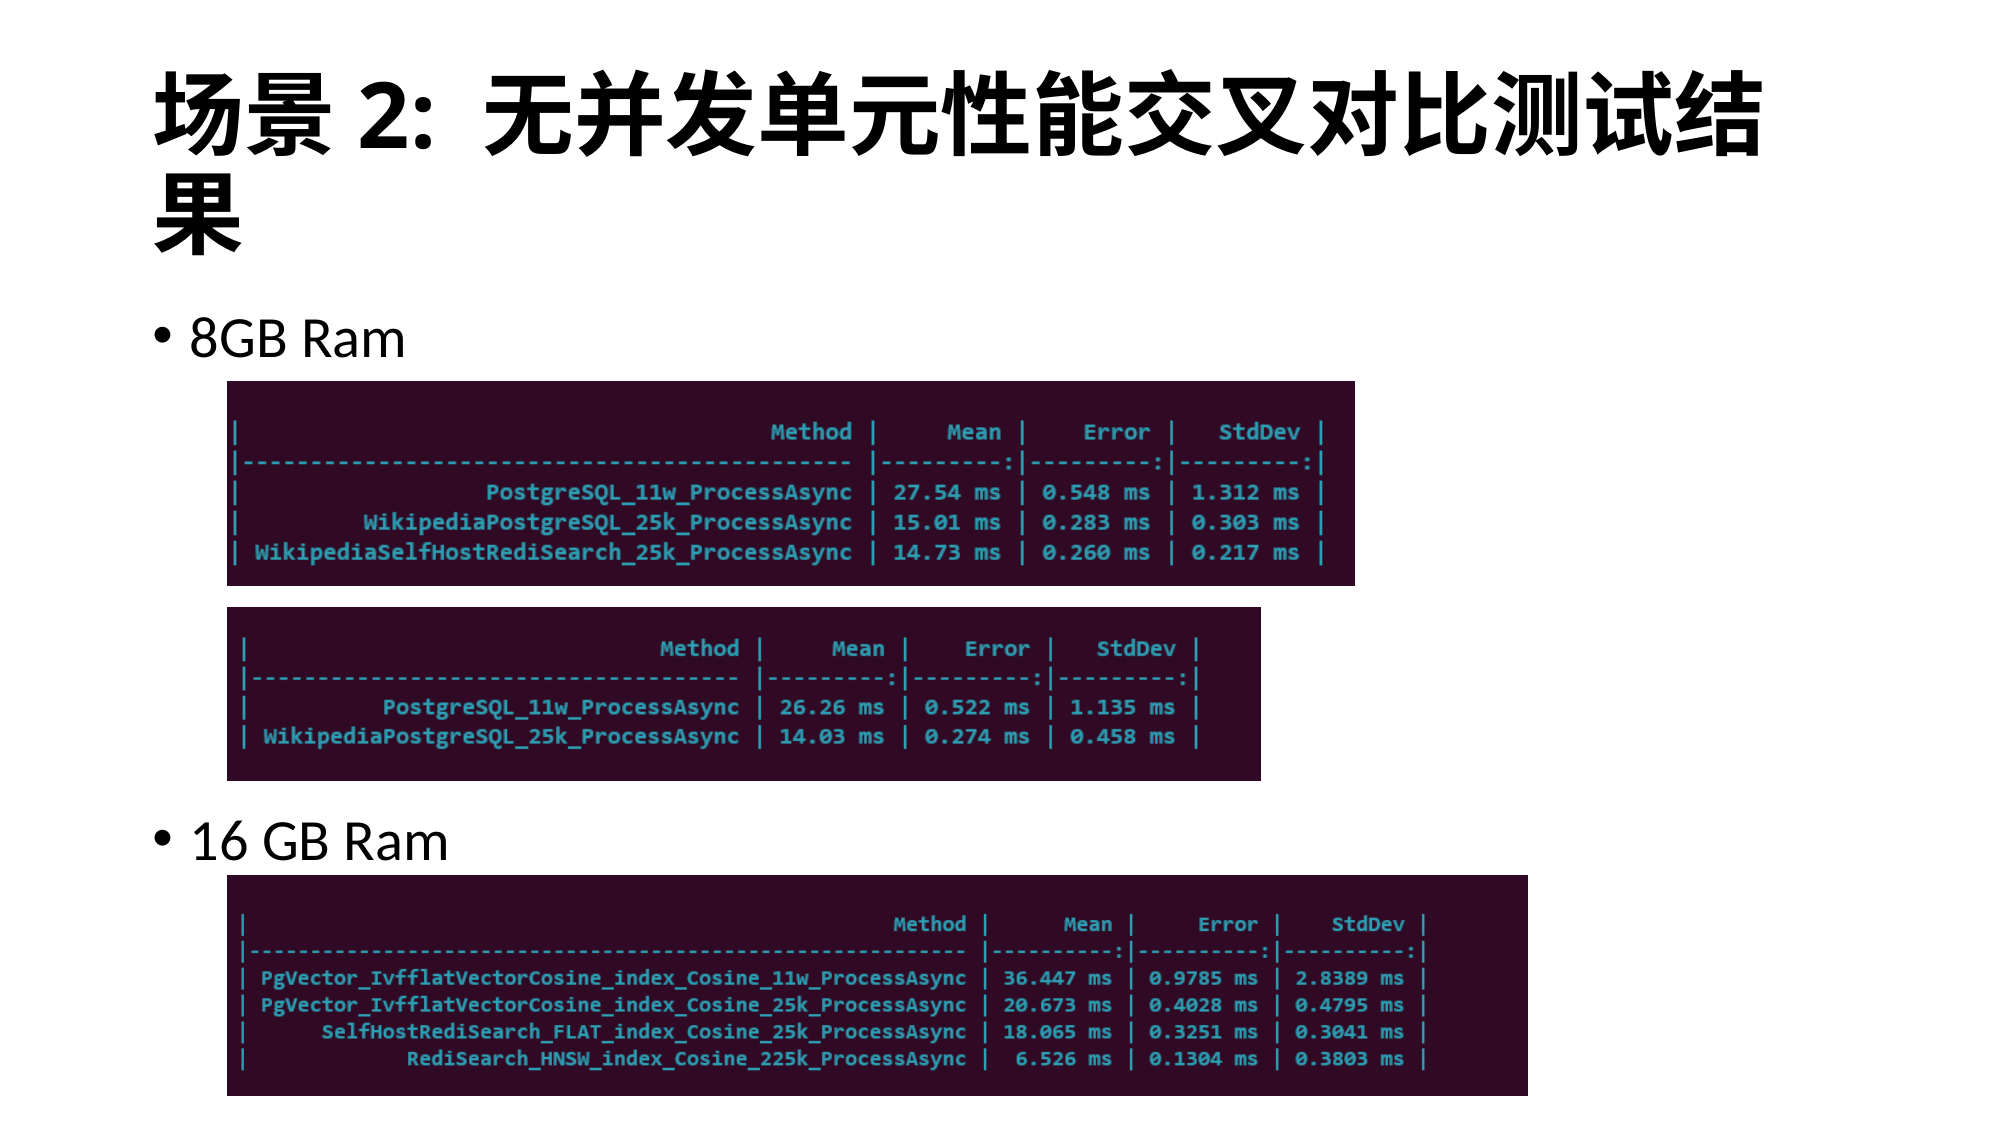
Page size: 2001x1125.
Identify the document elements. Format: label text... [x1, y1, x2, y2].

picture [227, 875, 1528, 1096]
picture [227, 607, 1261, 781]
picture [227, 381, 1355, 586]
title 场景2: 无并发单元性能交叉对比测试结果 [137, 59, 1863, 278]
list 8GB Ram 16 GB Ram [137, 299, 1863, 1014]
